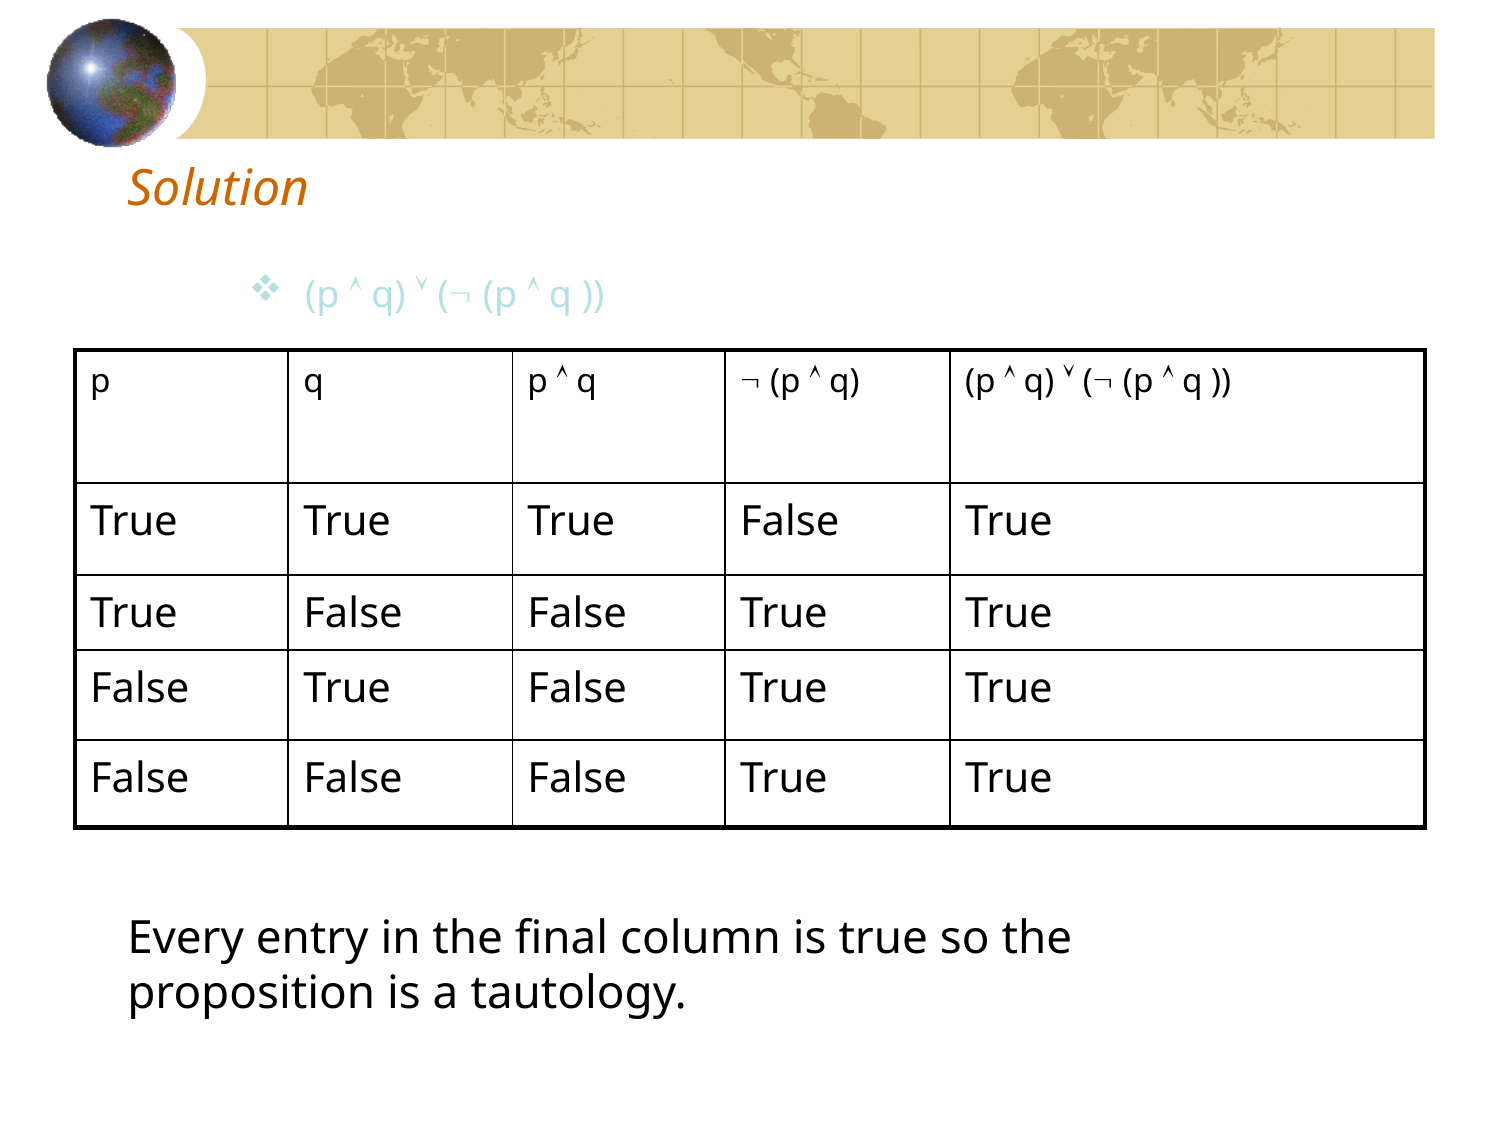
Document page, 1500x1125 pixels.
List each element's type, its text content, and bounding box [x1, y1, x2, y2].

table_cell False [513, 741, 724, 825]
table_cell True [951, 576, 1423, 649]
table_cell False [77, 651, 287, 739]
table_cell False [513, 651, 724, 739]
table_cell False [513, 576, 724, 649]
title Solution [112, 74, 1388, 263]
table_cell True [289, 484, 512, 574]
table_cell True [77, 576, 287, 649]
table_cell True [513, 484, 724, 574]
table_cell True [726, 741, 949, 825]
picture [42, 14, 190, 151]
table_cell False [726, 484, 949, 574]
table_cell True [77, 484, 287, 574]
table_header q [289, 352, 512, 482]
table_cell True [726, 651, 949, 739]
table_cell True [289, 651, 512, 739]
text_box Every entry in the final column is true so the proposition is a tautology. [112, 899, 1291, 1025]
table_cell True [951, 484, 1423, 574]
table_header p [77, 352, 287, 482]
table_cell True [951, 741, 1423, 825]
table_cell False [289, 576, 512, 649]
table_header p  q [513, 352, 724, 482]
table_cell False [77, 741, 287, 825]
list (p  q)  ( (p  q )) [233, 262, 1049, 348]
table_cell False [289, 741, 512, 825]
table_header  (p  q) [726, 352, 949, 482]
table_cell True [726, 576, 949, 649]
table_header (p  q)  ( (p  q )) [951, 352, 1423, 482]
table_cell True [951, 651, 1423, 739]
